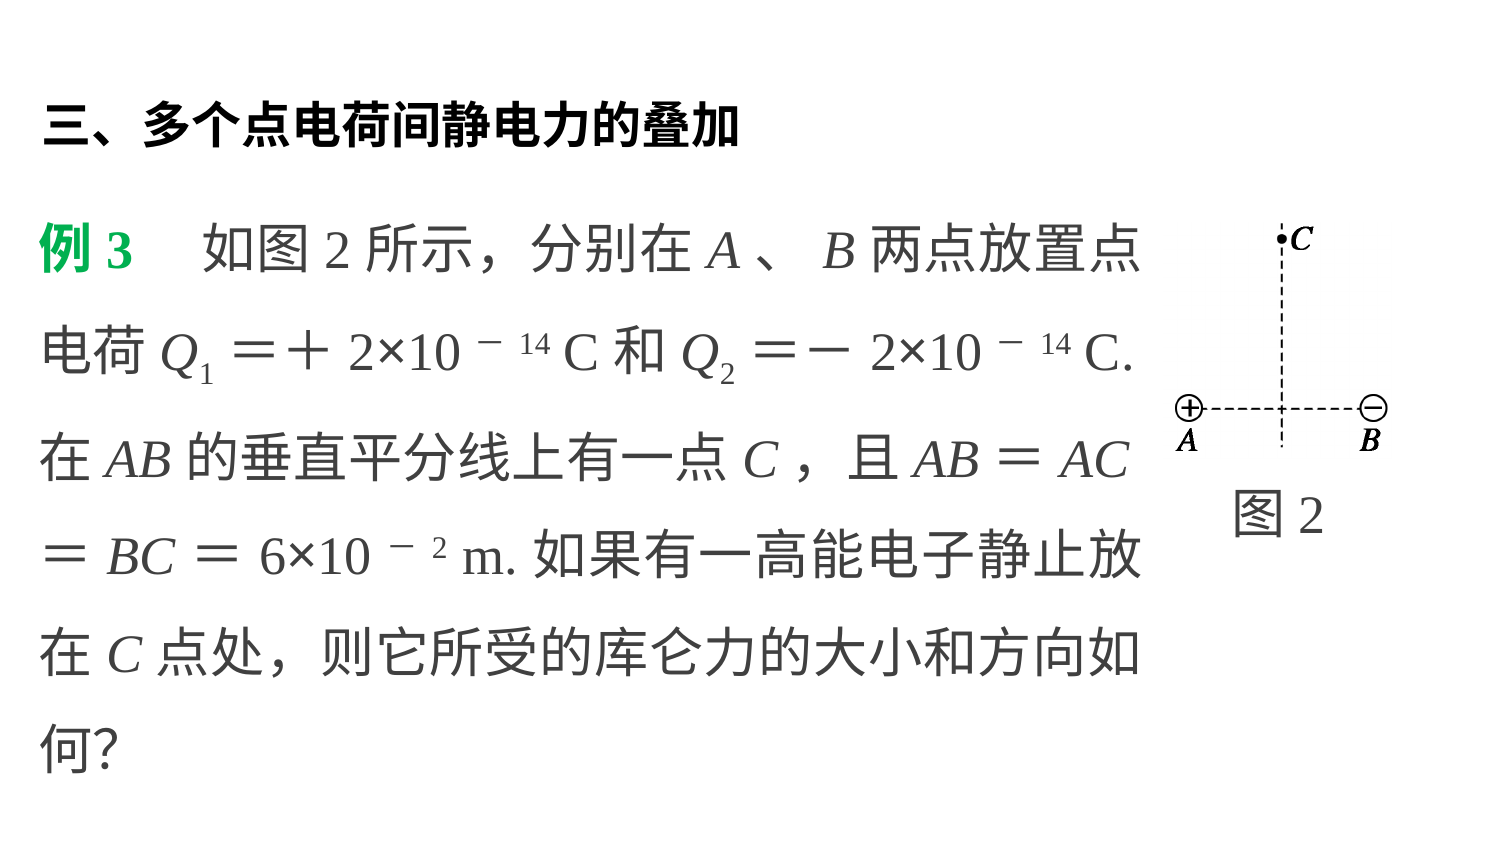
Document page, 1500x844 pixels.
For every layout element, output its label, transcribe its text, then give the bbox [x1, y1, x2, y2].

text_box 图2 [1216, 471, 1341, 552]
text_box 例3 如图2所示，分别在A、B两点放置点电荷Q1＝＋2×10－14 C和Q2＝－2×10－14 C.在AB的垂直平分线上有一点C，且AB＝AC＝BC＝6×10－2 m.如果有一高能电子静止放在C点处，则它所受的库仑力的大小和方向如何？ [23, 174, 1158, 788]
picture [1163, 221, 1392, 459]
text_box 三、多个点电荷间静电力的叠加 [26, 55, 757, 161]
